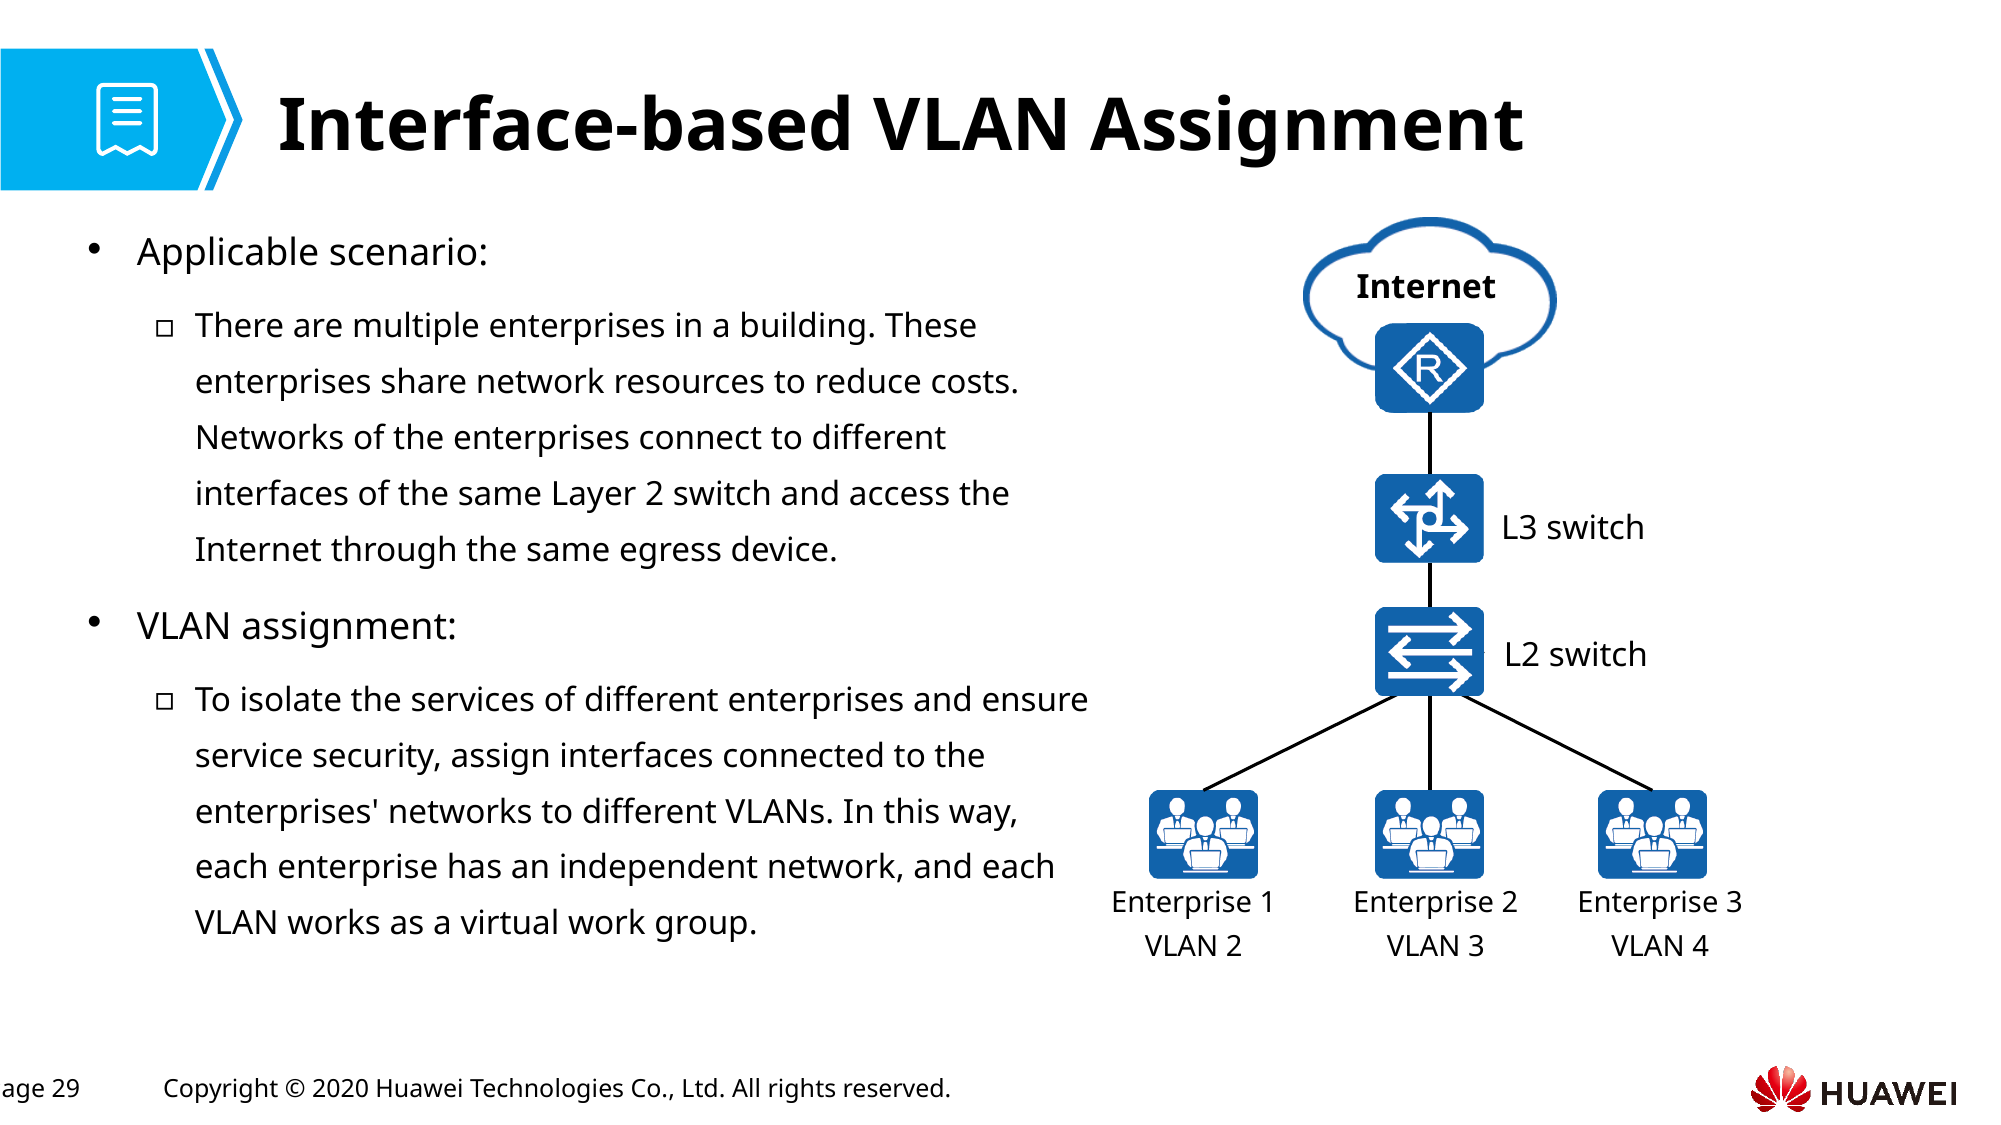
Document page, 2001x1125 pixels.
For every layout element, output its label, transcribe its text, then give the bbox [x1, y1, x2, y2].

picture [1751, 1066, 1956, 1112]
list Applicable scenario: There are multiple enterprises in a building. These enterprises share network resources to reduce costs. Networks of the enterprises connect to different interfaces of the same Layer 2 switch and access the Internet through the same egress device. VLAN assignment: To isolate the services of different enterprises and ensure service security, assign interfaces connected to the enterprises' networks to different VLANs. In this way, each enterprise has an independent network, and each VLAN works as a virtual work group. [73, 203, 1115, 972]
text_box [1090, 217, 1764, 971]
title Interface-based VLAN Assignment [261, 73, 1875, 180]
